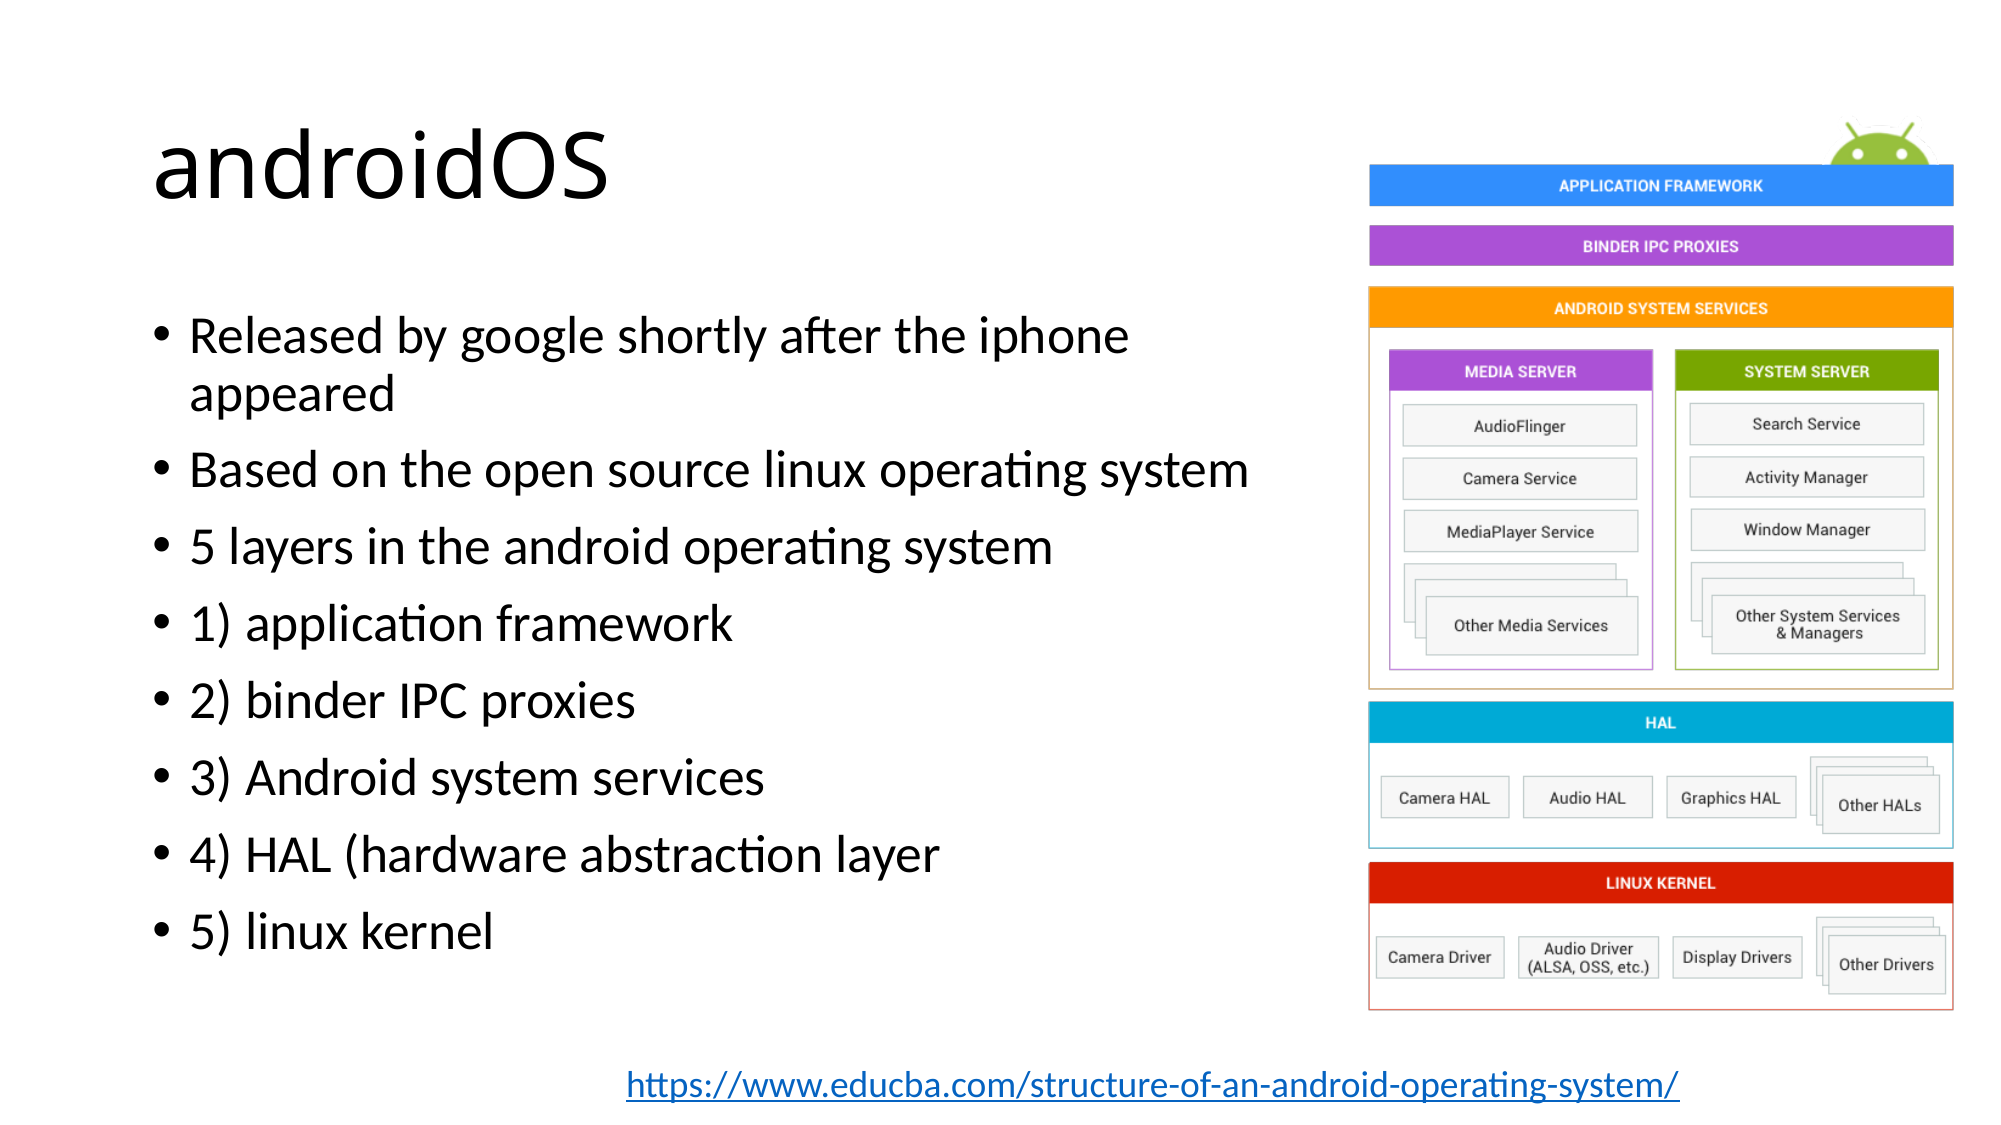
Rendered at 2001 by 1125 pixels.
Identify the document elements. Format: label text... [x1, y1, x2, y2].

text_box https://www.educba.com/structure-of-an-android-operating-system/ [611, 1052, 1823, 1112]
picture [1365, 115, 1956, 1014]
title androidOS [137, 59, 1863, 278]
list Released by google shortly after the iphone appeared Based on the open source linux operating system 5 layers in the android operating system 1) application framework 2) binder IPC proxies 3) Android system services 4) HAL (hardware abstraction layer 5) linux kernel [137, 299, 1296, 1014]
